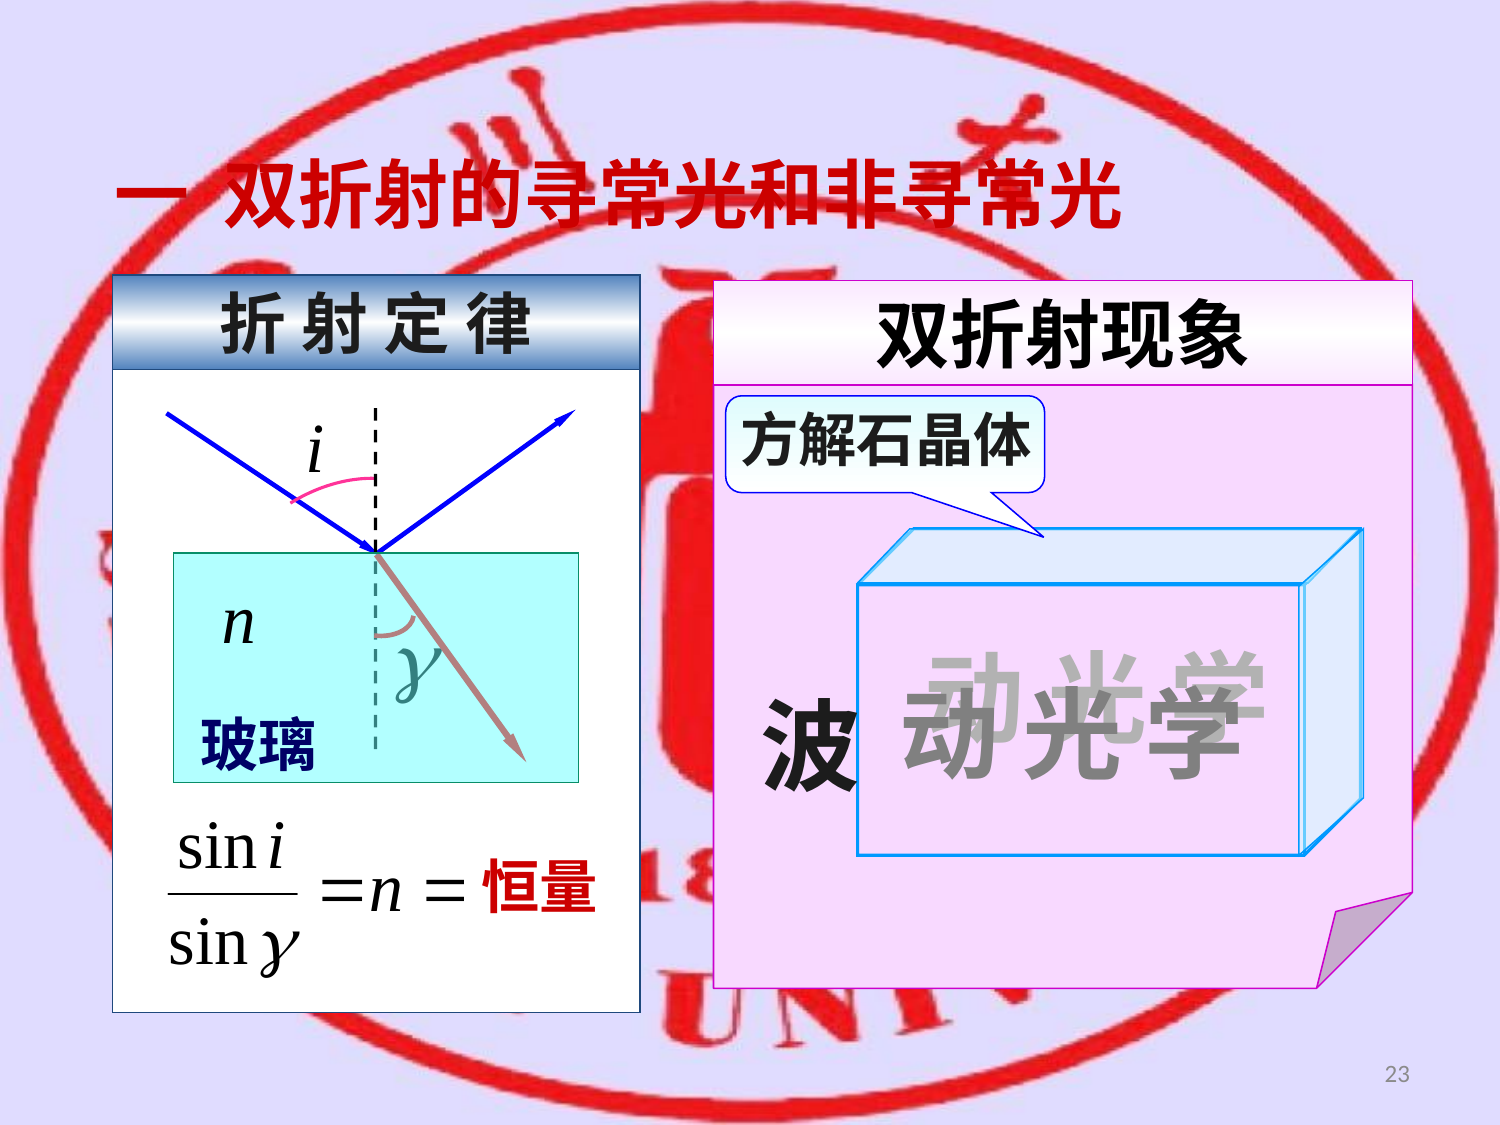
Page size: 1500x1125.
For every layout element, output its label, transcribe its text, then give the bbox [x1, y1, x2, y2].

text_box [290, 478, 375, 553]
text_box [377, 409, 576, 553]
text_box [161, 806, 614, 988]
text_box 一 双折射的寻常光和非寻常光 [99, 139, 1263, 245]
text_box 玻璃 [185, 700, 412, 786]
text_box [713, 280, 1413, 989]
text_box [112, 370, 640, 1013]
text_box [301, 419, 333, 484]
text_box 折 射 定 律 [112, 274, 640, 370]
slide_number 23 [1074, 1042, 1425, 1103]
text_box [215, 601, 265, 655]
text_box [173, 553, 579, 783]
picture [0, 0, 1500, 1125]
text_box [725, 395, 1107, 493]
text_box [387, 637, 445, 717]
text_box [349, 535, 377, 553]
